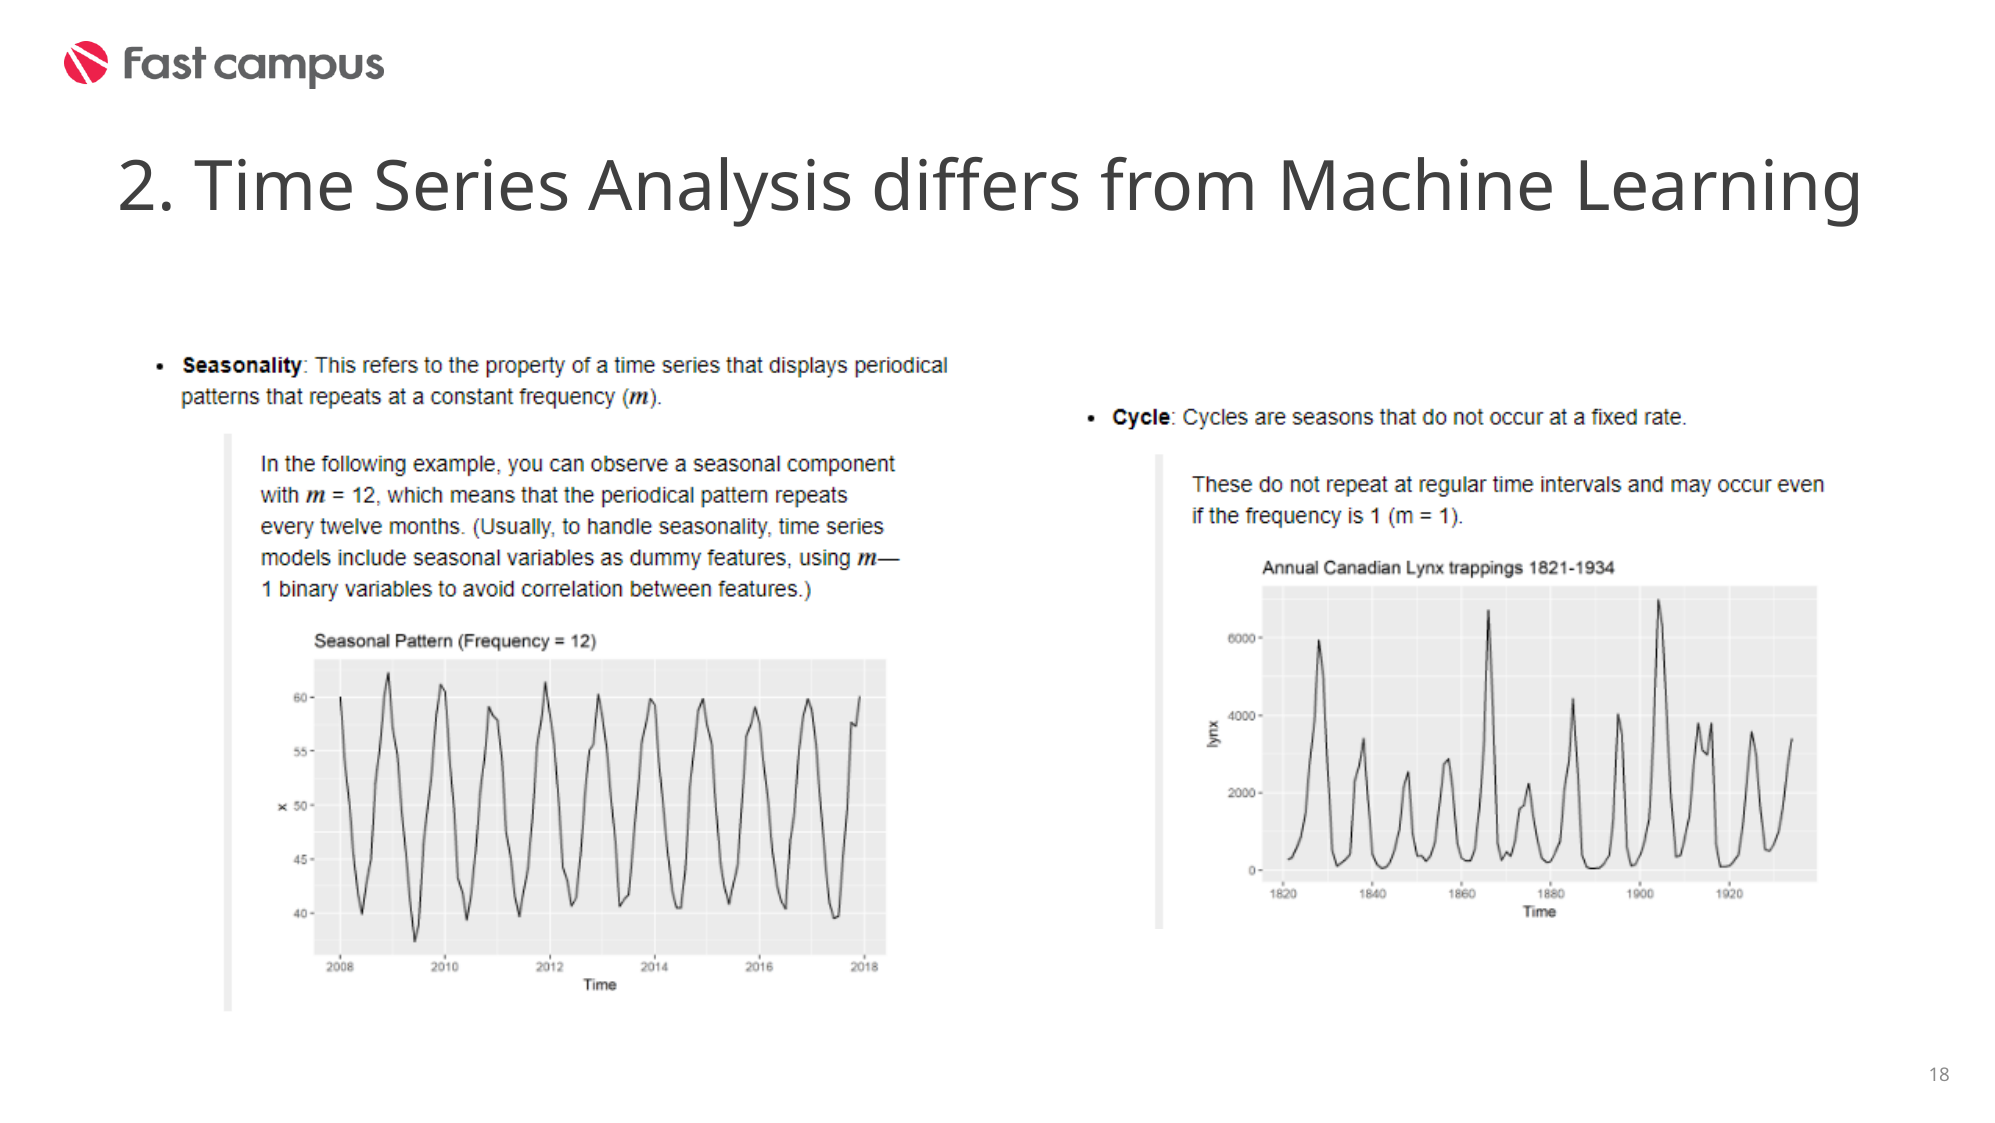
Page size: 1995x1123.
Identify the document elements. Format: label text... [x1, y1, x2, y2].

title 2. Time Series Analysis differs from Machine Learning [99, 88, 1896, 276]
picture [1070, 392, 1853, 929]
picture [64, 41, 384, 89]
picture [146, 348, 959, 1013]
slide_number 18 [1502, 1045, 1969, 1106]
